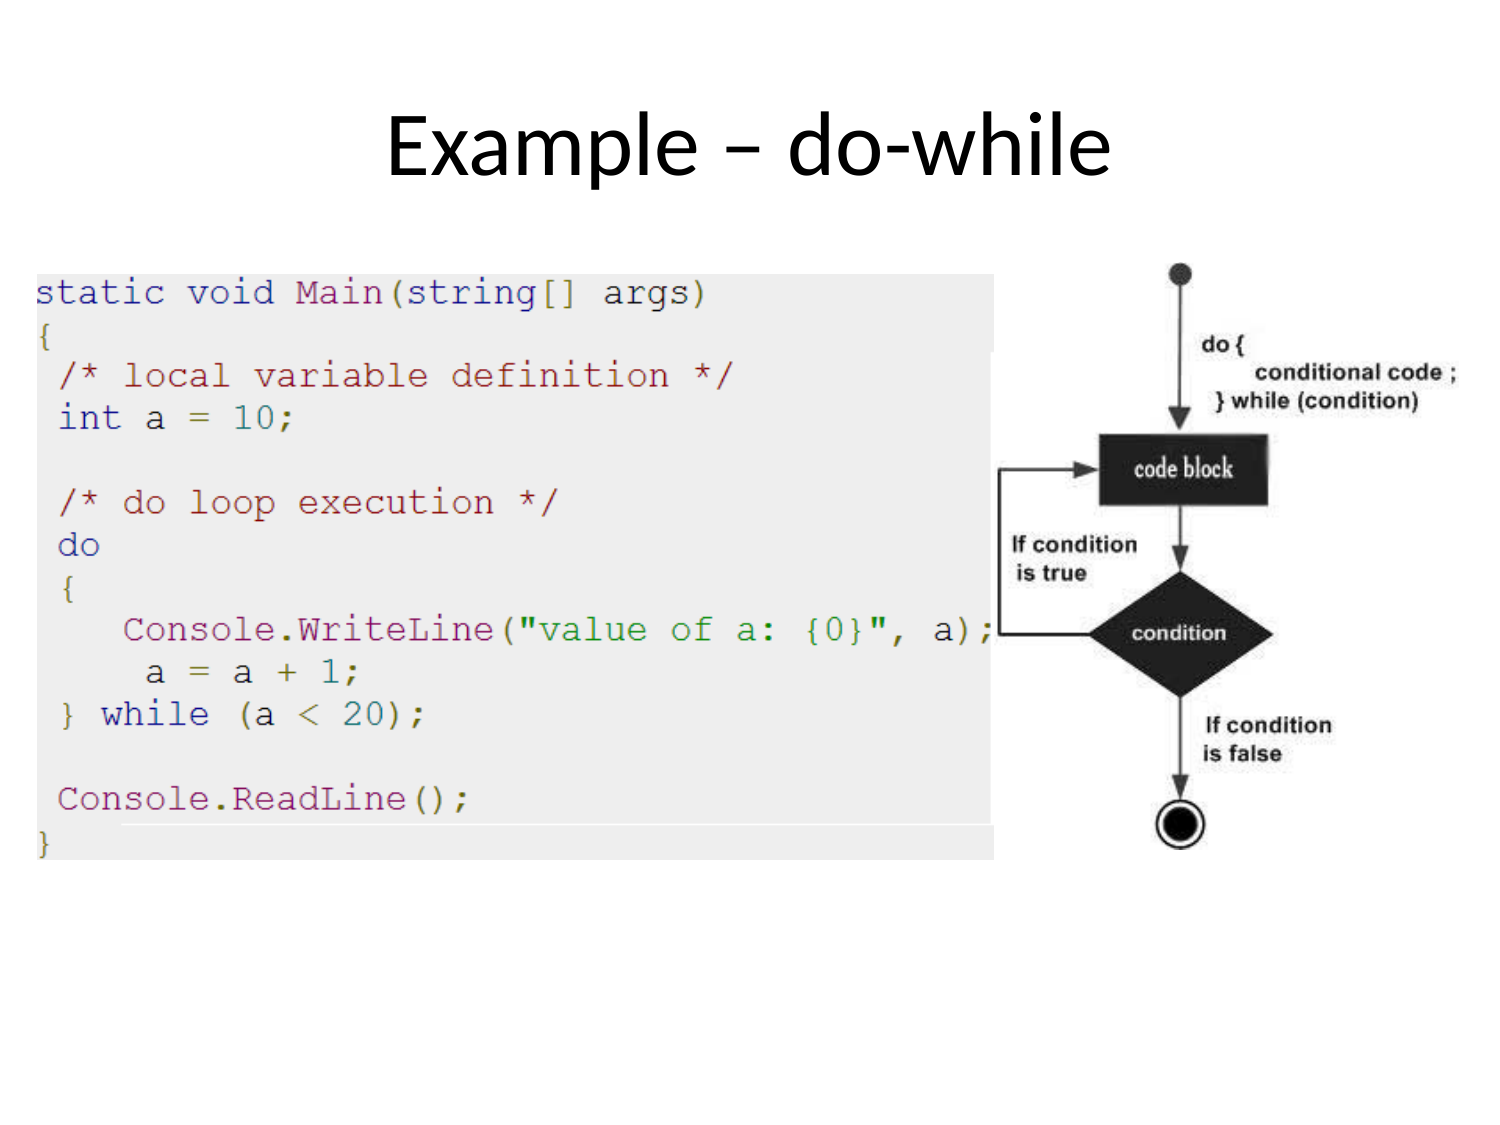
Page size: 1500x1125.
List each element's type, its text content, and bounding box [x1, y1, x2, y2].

picture [37, 262, 1459, 860]
title Example – do-while [75, 45, 1425, 233]
